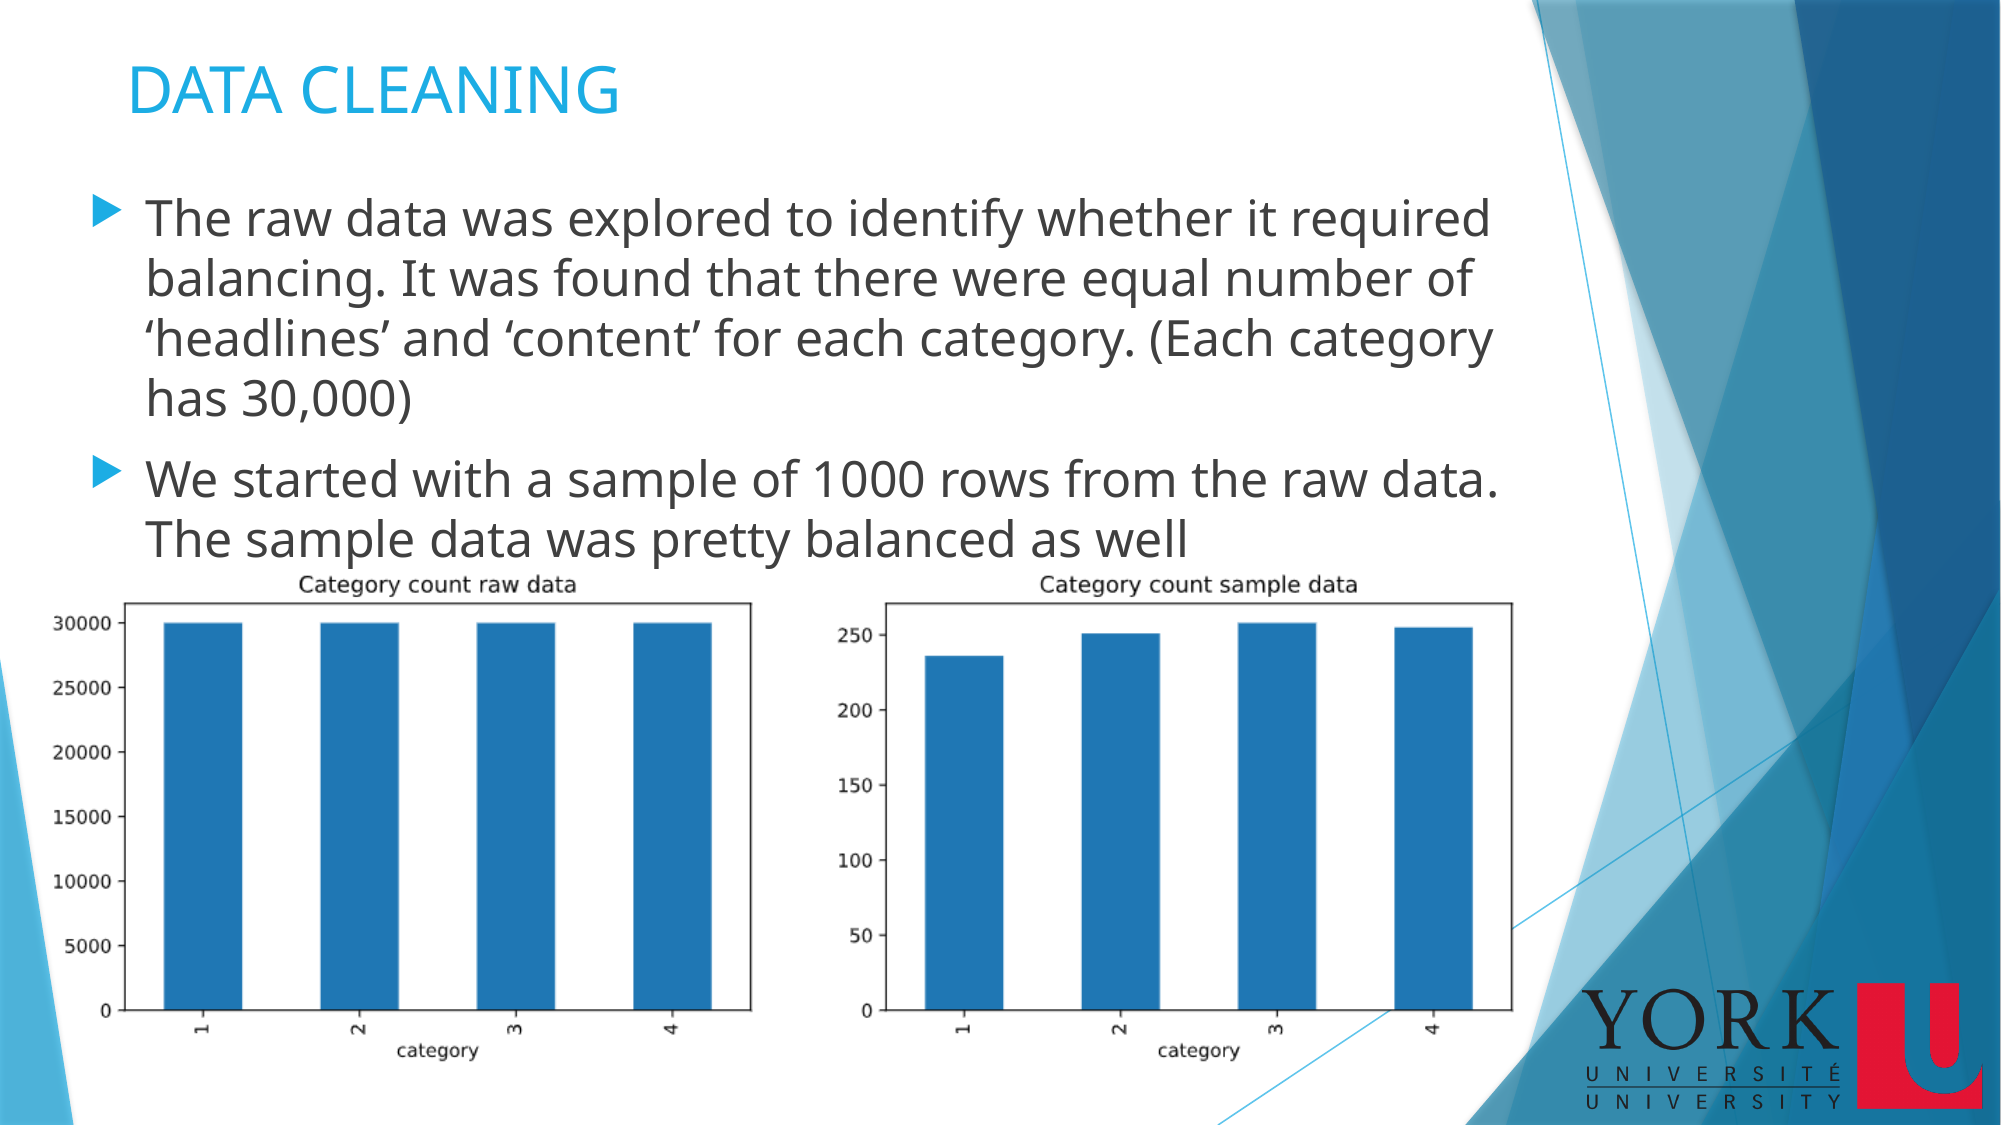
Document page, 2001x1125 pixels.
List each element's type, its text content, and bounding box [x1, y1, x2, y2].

picture [1563, 967, 2000, 1125]
title DATA CLEANING [111, 40, 1705, 134]
picture [38, 561, 764, 1075]
picture [823, 561, 1526, 1075]
list The raw data was explored to identify whether it required balancing. It was found that there were equal number of ‘headlines’ and ‘content’ for each category. (Each category has 30,000) We started with a sample of 1000 rows from the raw data. The sample data was pretty balanced as well [74, 178, 1538, 1125]
